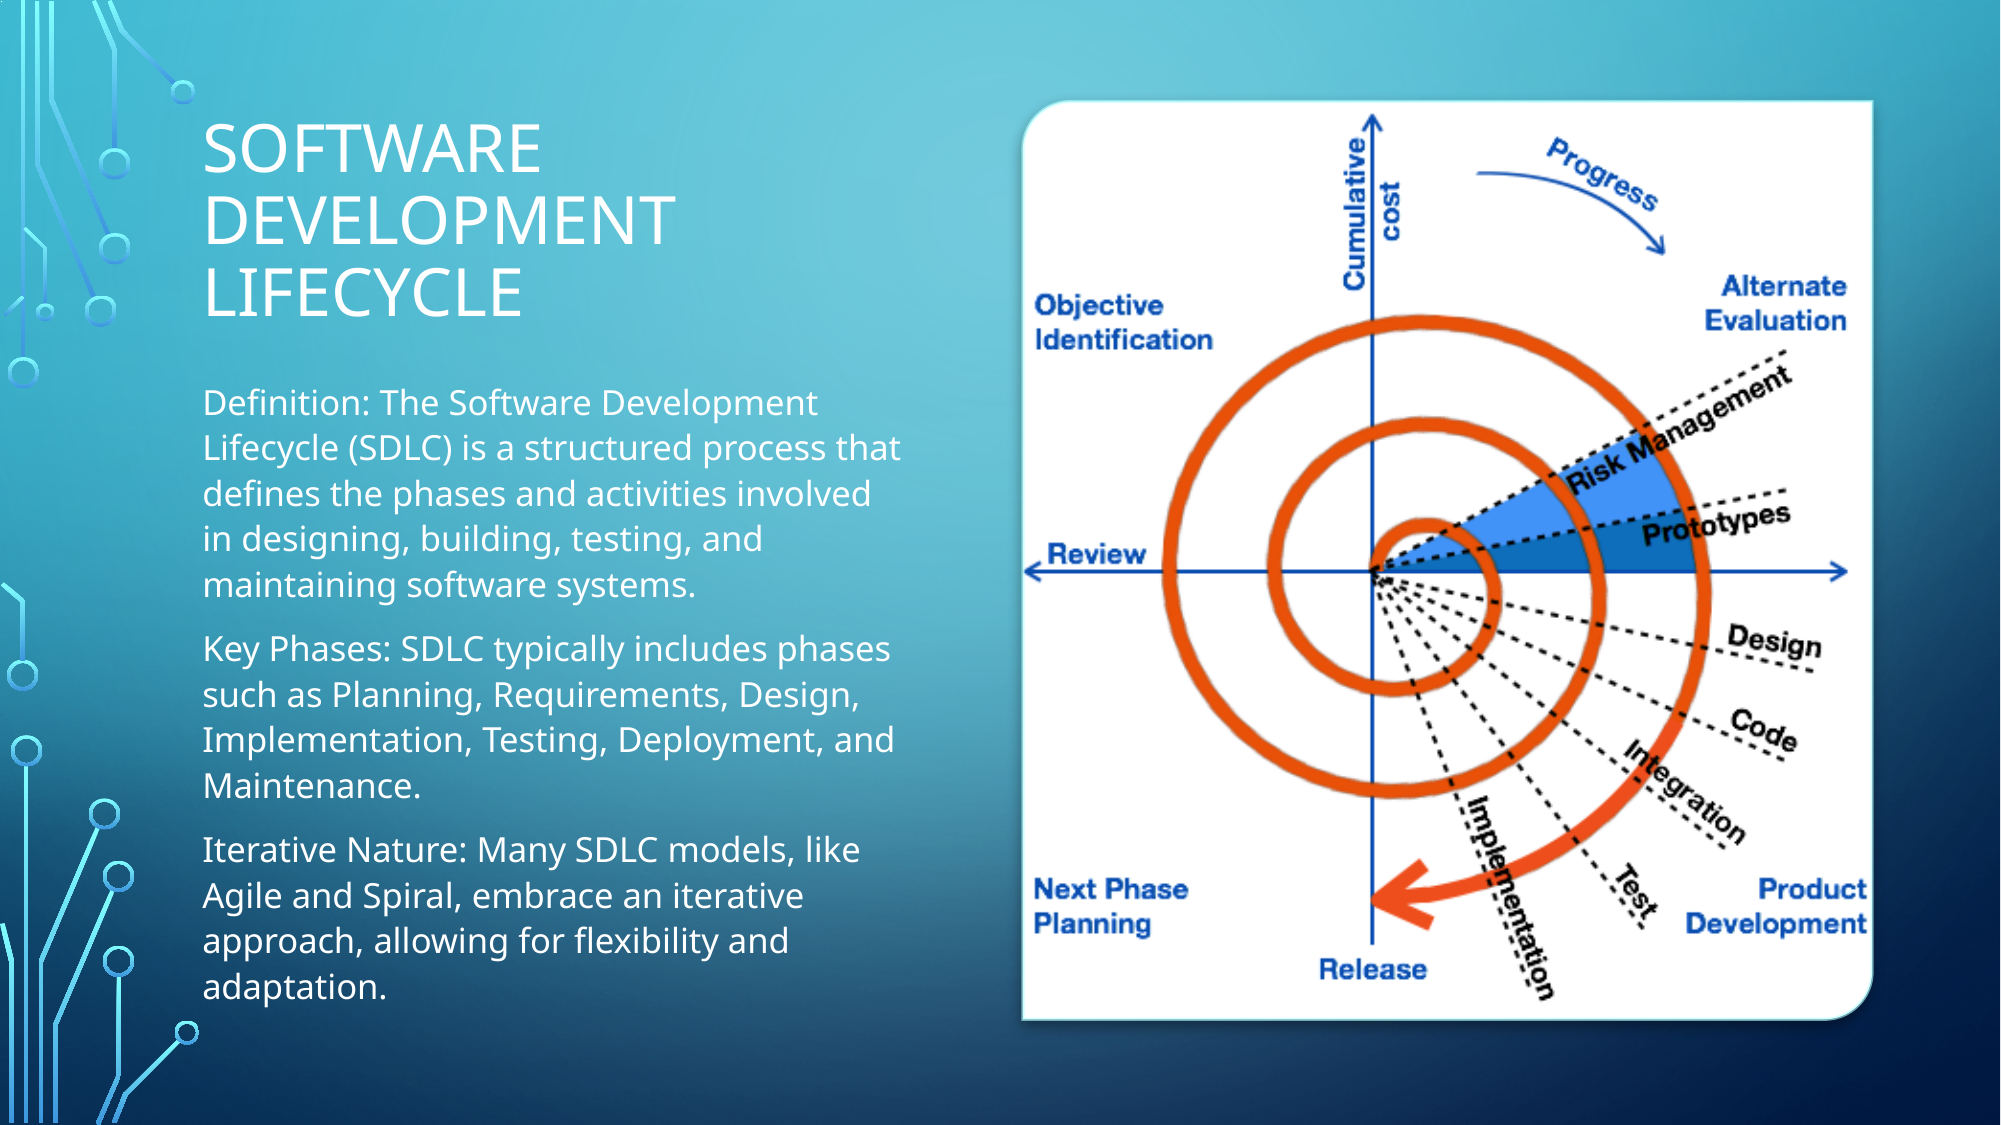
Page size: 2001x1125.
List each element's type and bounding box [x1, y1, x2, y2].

text_box [0, 0, 201, 1125]
picture [201, 0, 2000, 1125]
